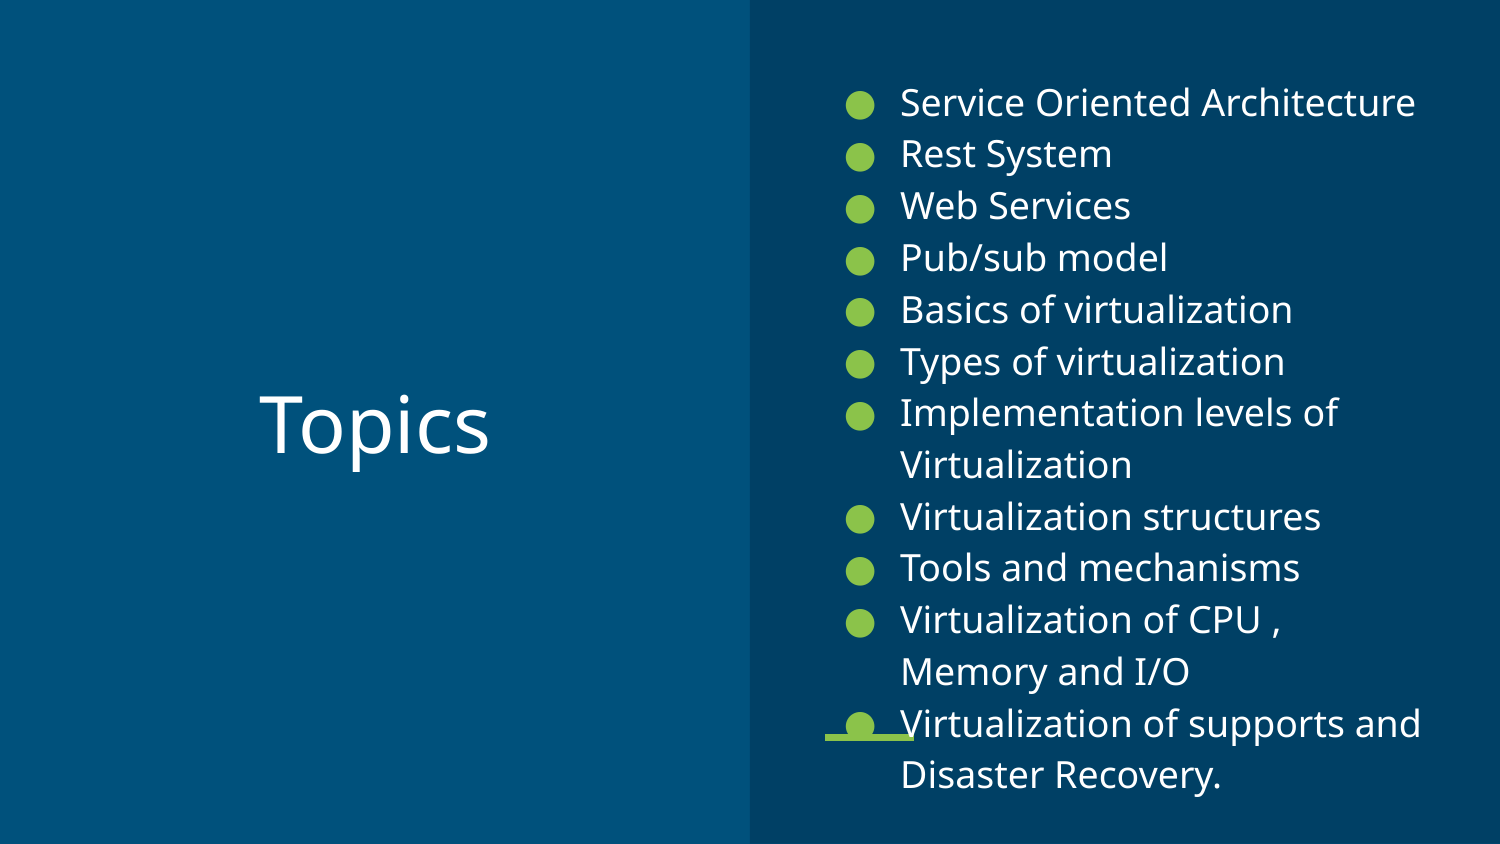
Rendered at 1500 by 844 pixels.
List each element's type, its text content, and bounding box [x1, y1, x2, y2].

title Topics [43, 313, 708, 530]
list Service Oriented Architecture Rest System Web Services Pub/sub model Basics of virtualization Types of virtualization Implementation levels of Virtualization Virtualization structures Tools and mechanisms Virtualization of CPU , Memory and I/O Virtualization of supports and Disaster Recovery. [810, 131, 1440, 738]
